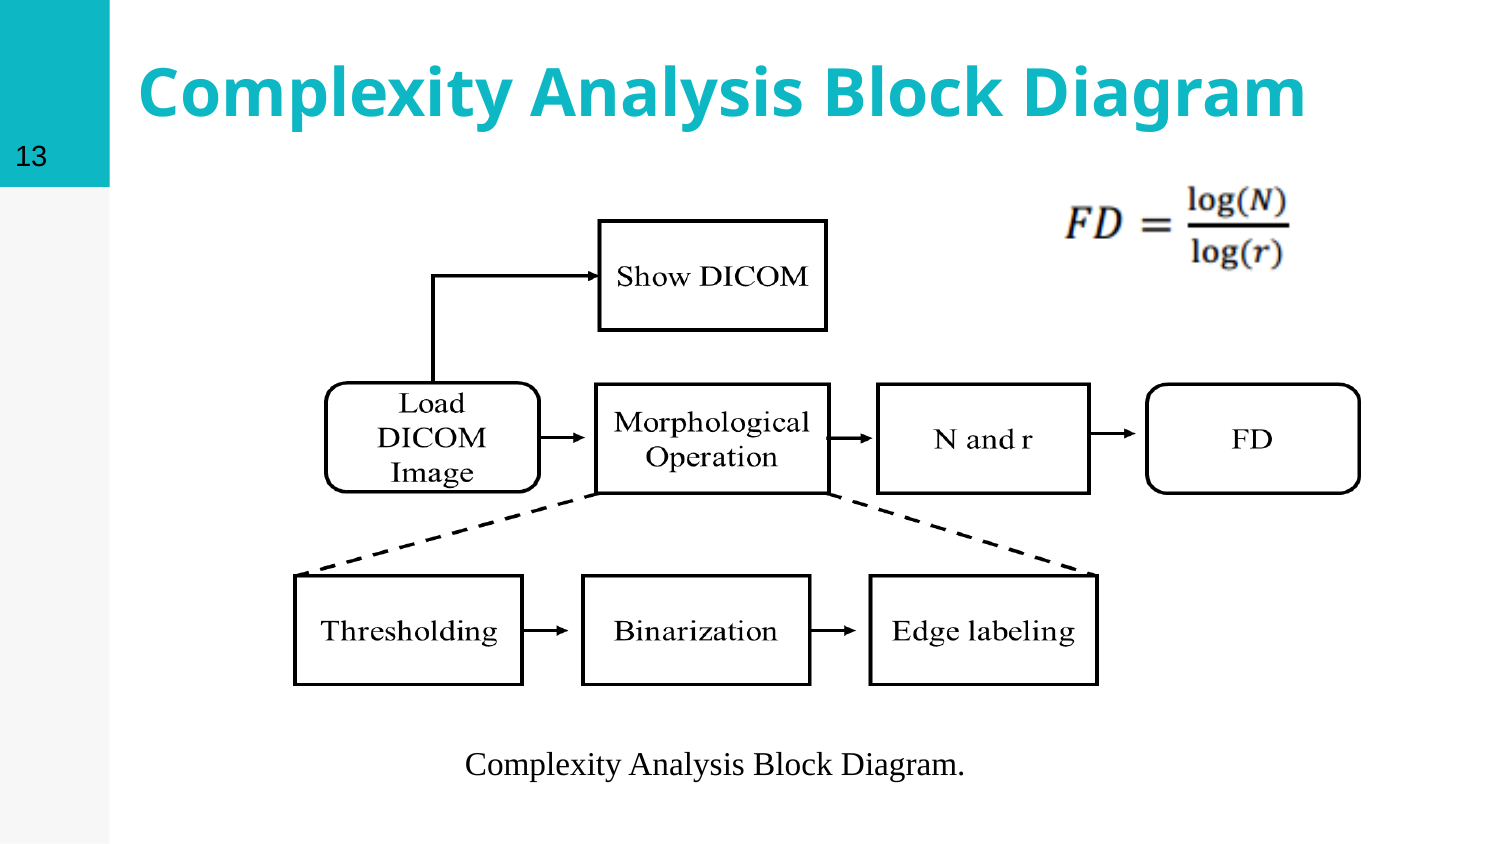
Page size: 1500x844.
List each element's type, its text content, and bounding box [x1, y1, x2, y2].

slide_number 13 [0, 0, 110, 187]
text_box Complexity Analysis Block Diagram. [306, 734, 1125, 795]
picture [293, 165, 1361, 686]
text_box Complexity Analysis Block Diagram [122, 42, 1424, 220]
